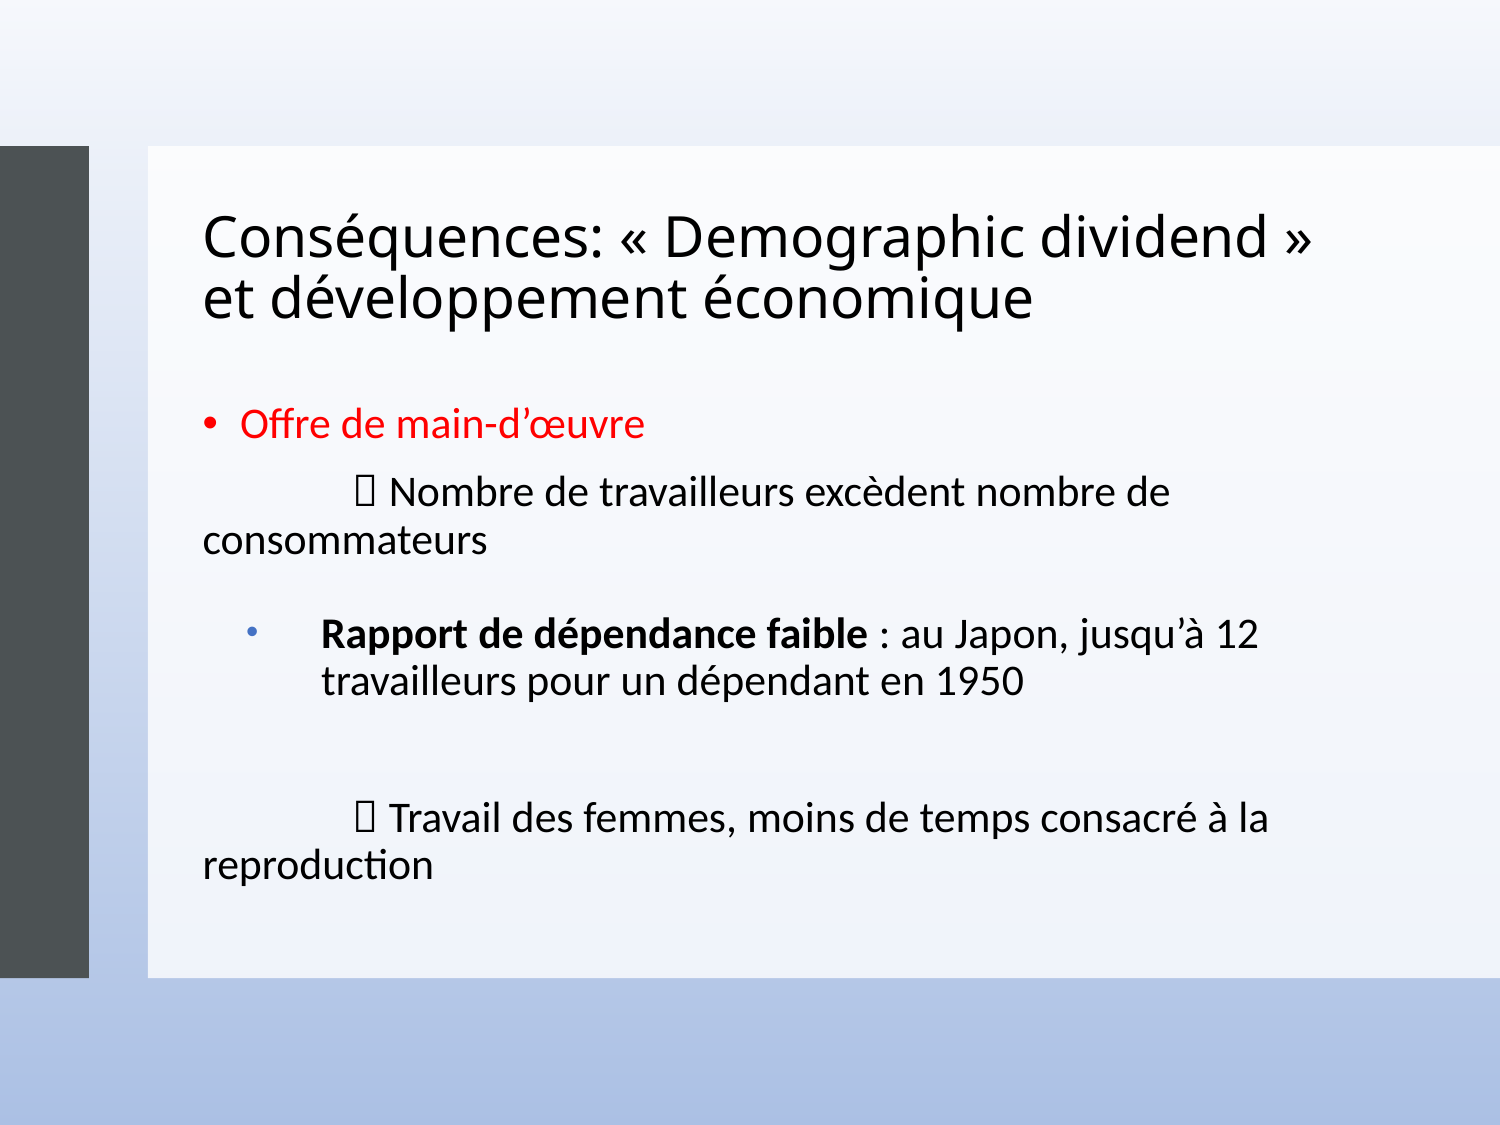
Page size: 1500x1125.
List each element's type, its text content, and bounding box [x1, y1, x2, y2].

list Offre de main-d’œuvre  Nombre de travailleurs excèdent nombre de consommateurs Rapport de dépendance faible : au Japon, jusqu’à 12 travailleurs pour un dépendant en 1950  Travail des femmes, moins de temps consacré à la reproduction [187, 393, 1353, 952]
text_box [147, 145, 1500, 979]
text_box [0, 0, 1500, 1125]
title Conséquences: « Demographic dividend » et développement économique [187, 172, 1352, 368]
text_box [0, 145, 90, 979]
